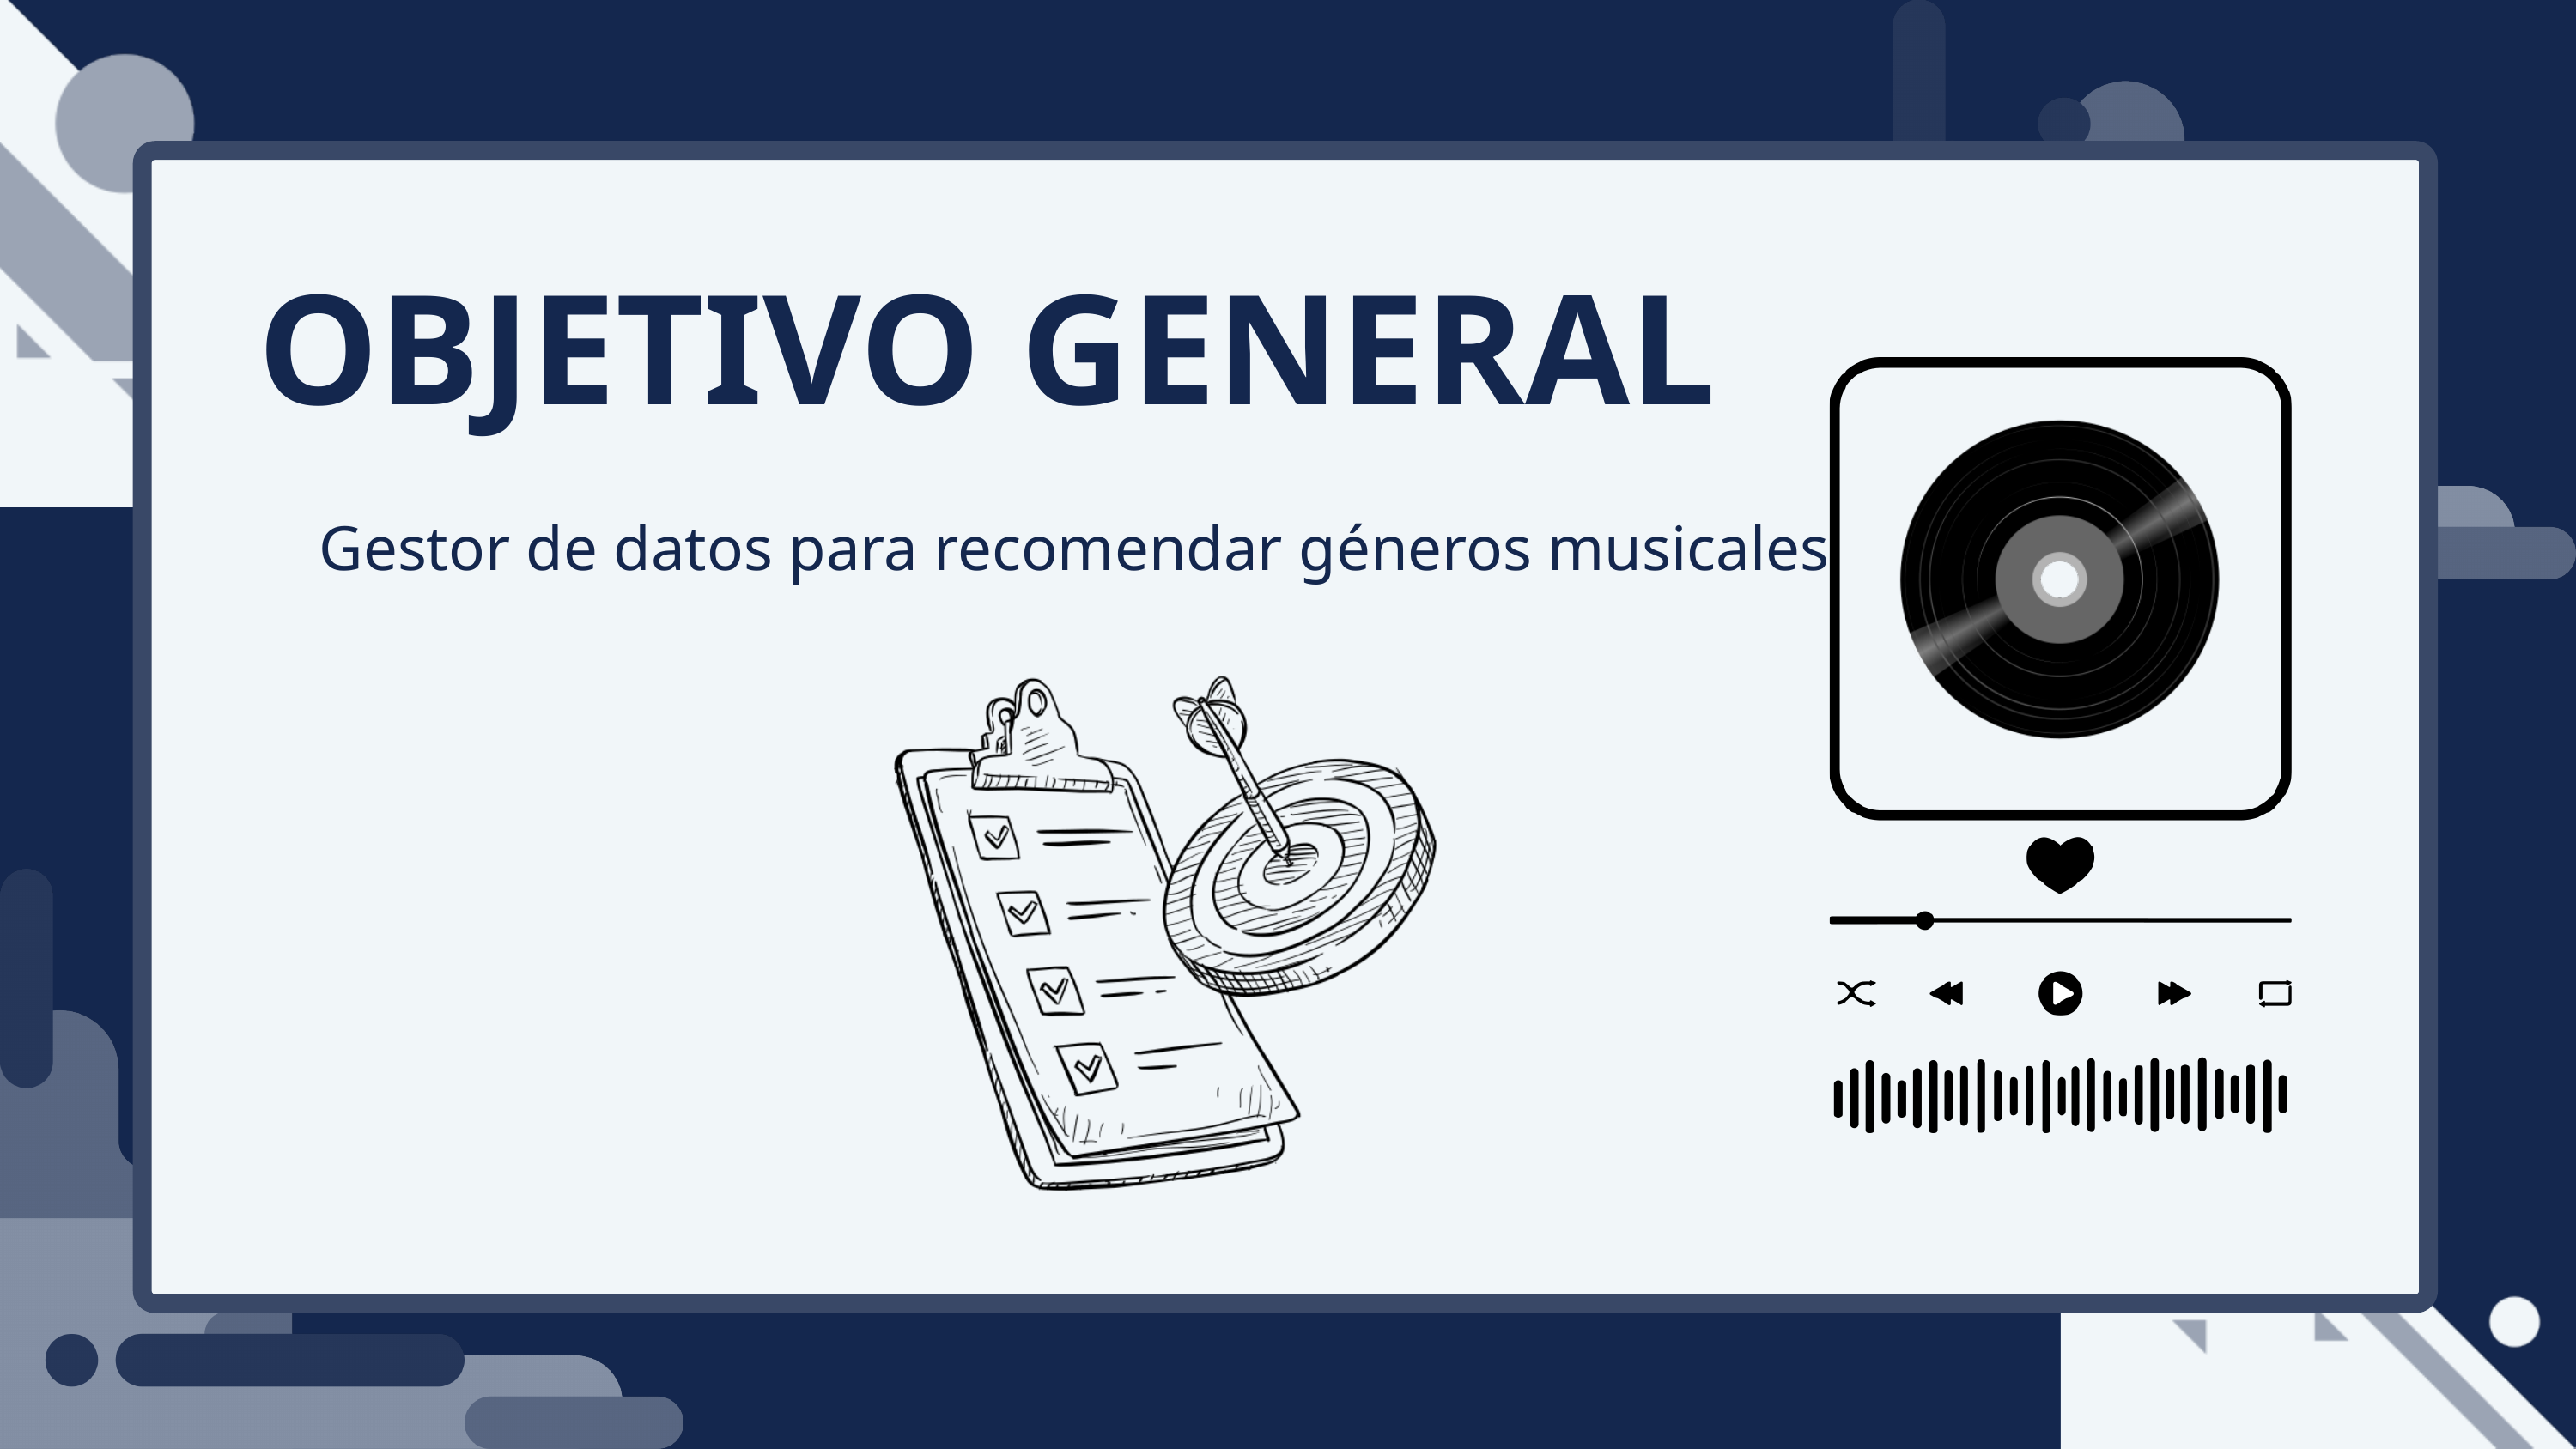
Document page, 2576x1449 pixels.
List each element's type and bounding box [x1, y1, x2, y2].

text_box [0, 0, 515, 507]
text_box [0, 869, 683, 1449]
text_box [1893, 0, 2576, 579]
text_box [2060, 933, 2576, 1449]
text_box [142, 149, 2429, 1304]
